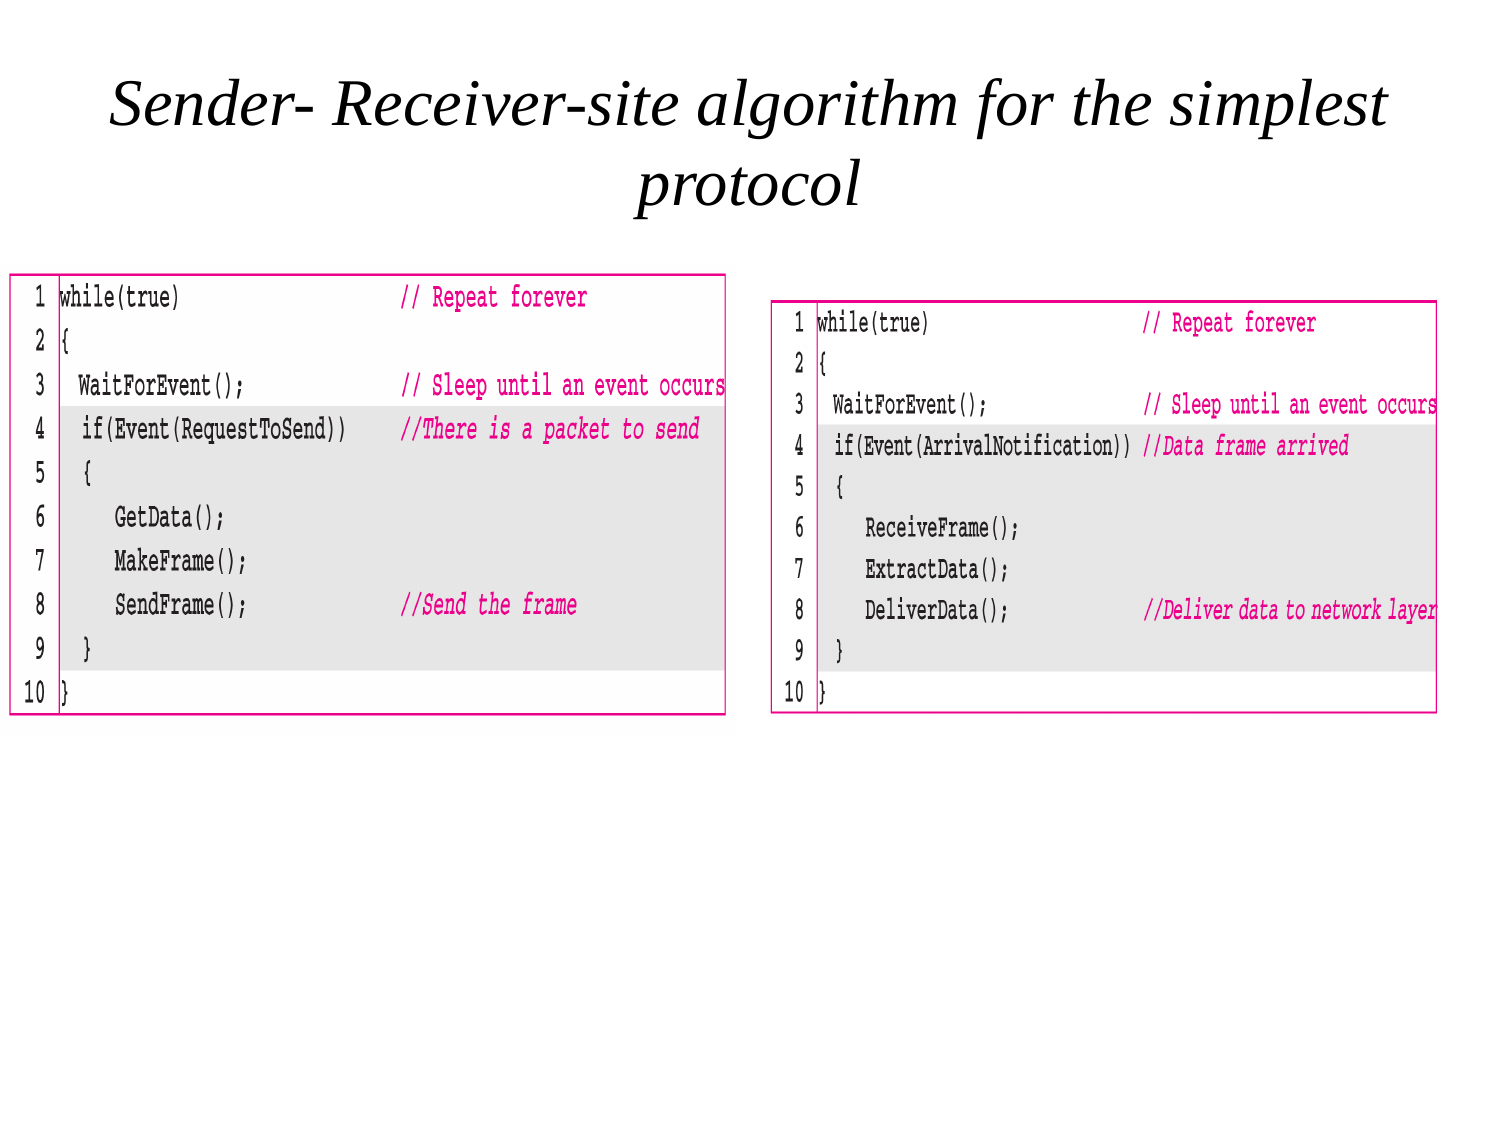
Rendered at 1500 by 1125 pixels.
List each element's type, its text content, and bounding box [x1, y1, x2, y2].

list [0, 262, 738, 738]
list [762, 287, 1451, 738]
title Sender- Receiver-site algorithm for the simplest protocol [75, 45, 1425, 233]
